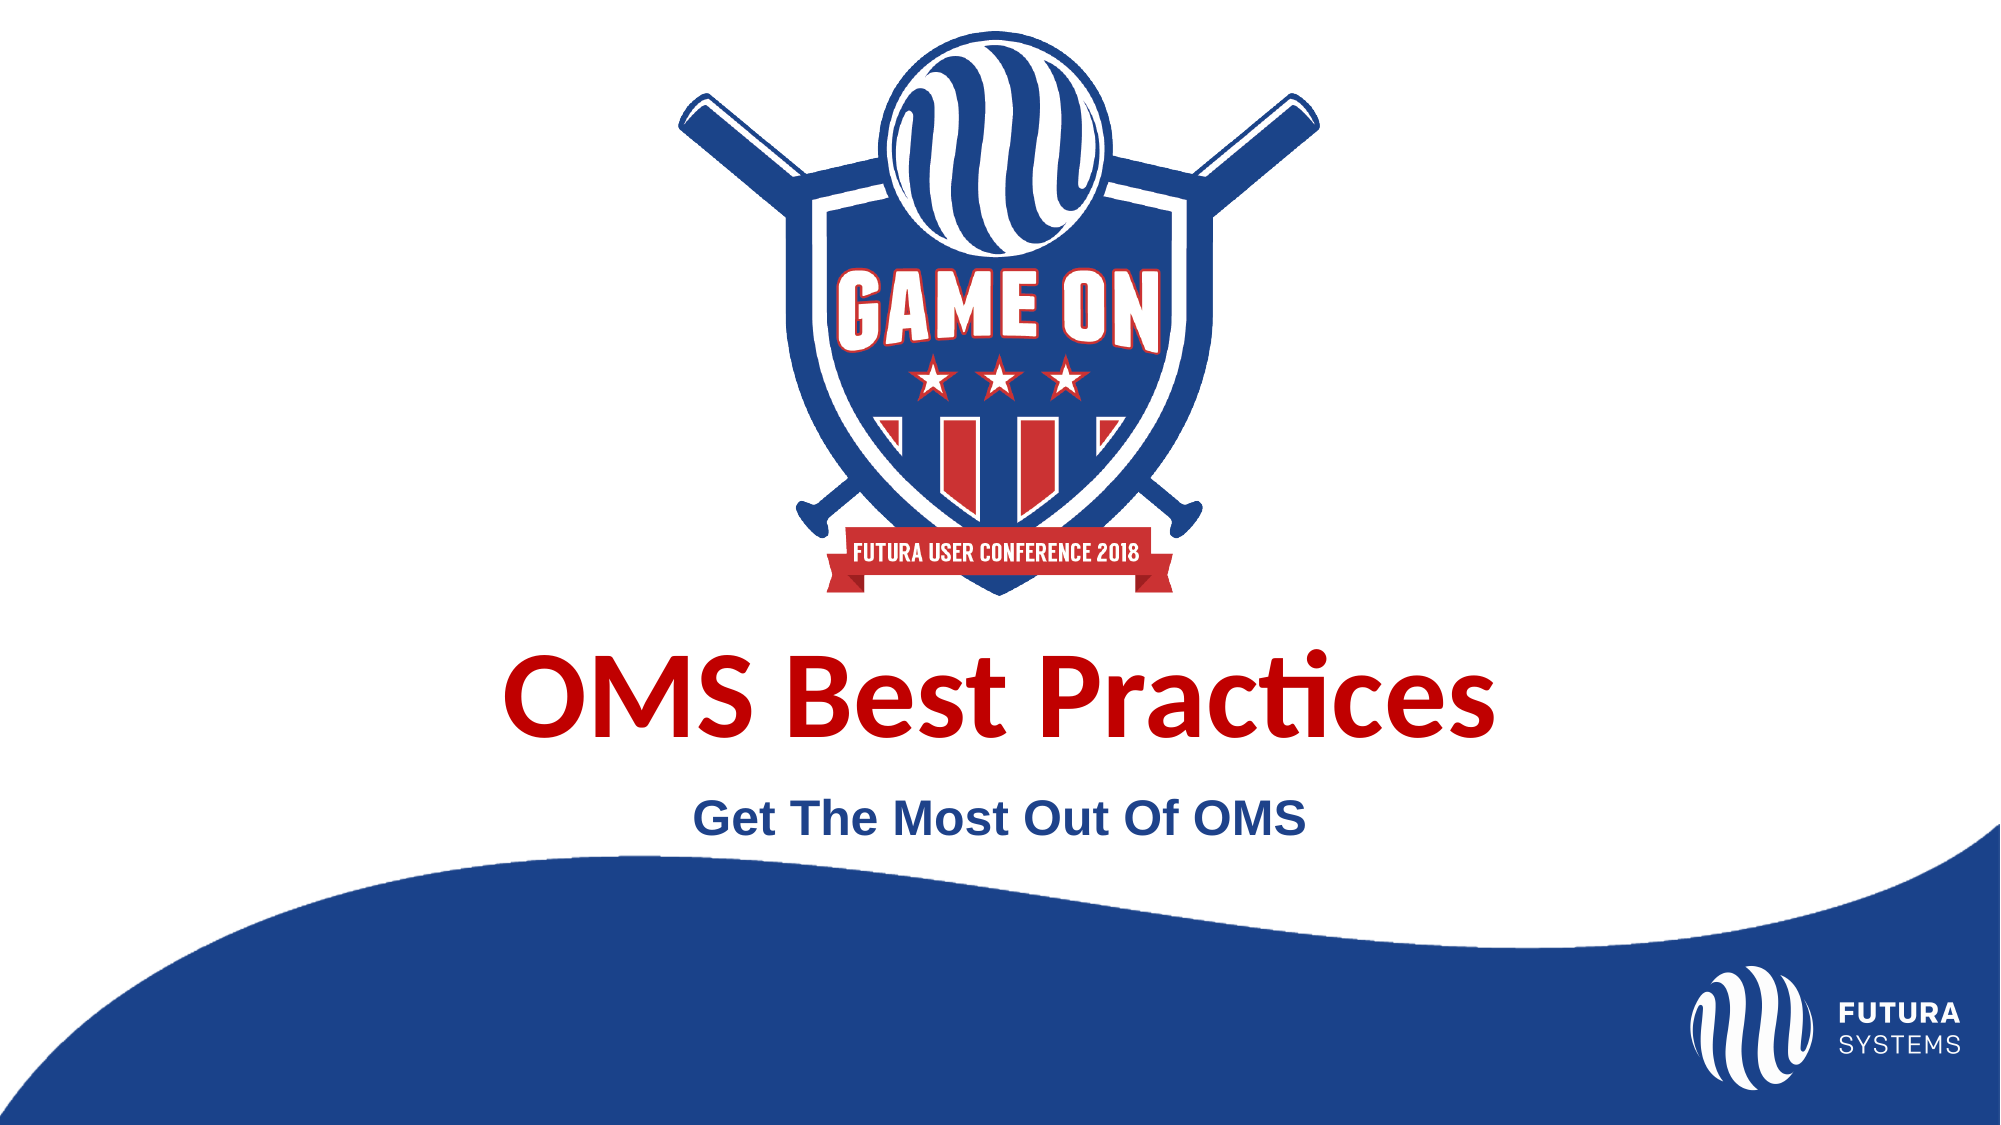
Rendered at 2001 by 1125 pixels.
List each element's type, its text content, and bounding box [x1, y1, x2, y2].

picture [677, 31, 1321, 597]
picture [0, 824, 2000, 1125]
title OMS Best Practices [0, 528, 2000, 770]
subtitle Get The Most Out Of OMS [0, 778, 2000, 824]
